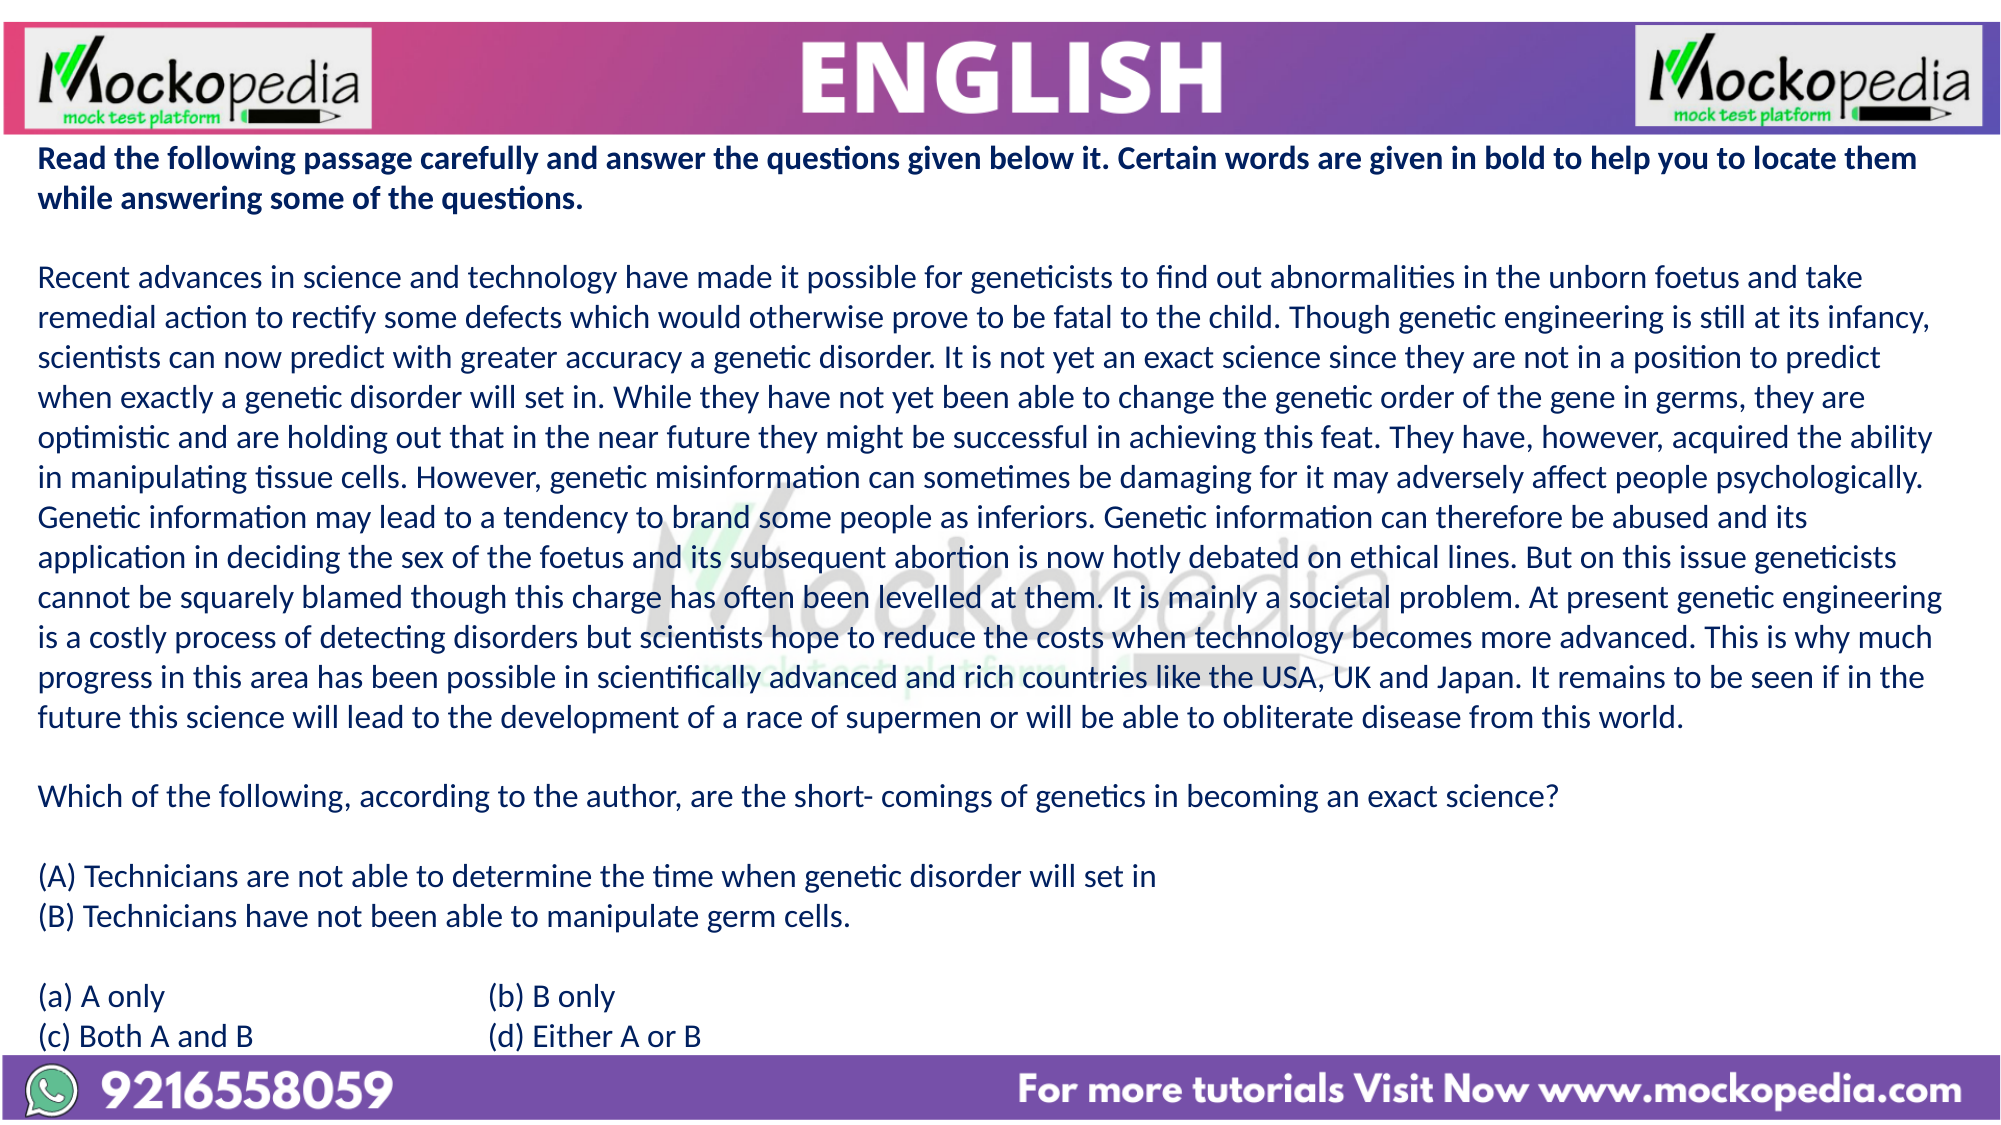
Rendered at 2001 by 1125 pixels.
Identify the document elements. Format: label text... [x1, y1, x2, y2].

text_box Read the following passage carefully and answer the questions given below it. Certain words are given in bold to help you to locate them while answering some of the questions. Recent advances in science and technology have made it possible for geneticists to find out abnormalities in the unborn foetus and take remedial action to rectify some defects which would otherwise prove to be fatal to the child. Though genetic engineering is still at its infancy, scientists can now predict with greater accuracy a genetic disorder. It is not yet an exact science since they are not in a position to predict when exactly a genetic disorder will set in. While they have not yet been able to change the genetic order of the gene in germs, they are optimistic and are holding out that in the near future they might be successful in achieving this feat. They have, however, acquired the ability in manipulating tissue cells. However, genetic misinformation can sometimes be damaging for it may adversely affect people psychologically. Genetic information may lead to a tendency to brand some people as inferiors. Genetic information can therefore be abused and its application in deciding the sex of the foetus and its subsequent abortion is now hotly debated on ethical lines. But on this issue geneticists cannot be squarely blamed though this charge has often been levelled at them. It is mainly a societal problem. At present genetic engineering is a costly process of detecting disorders but scientists hope to reduce the costs when technology becomes more advanced. This is why much progress in this area has been possible in scientifically advanced and rich countries like the USA, UK and Japan. It remains to be seen if in the future this science will lead to the development of a race of supermen or will be able to obliterate disease from this world. Which of the following, according to the author, are the short- comings of genetics in becoming an exact science? (A) Technicians are not able to determine the time when genetic disorder will set in (B) Technicians have not been able to manipulate germ cells. (a) A only (b) B only (c) Both A and B (d) Either A or B [22, 128, 1967, 1062]
picture [0, 0, 2001, 1125]
